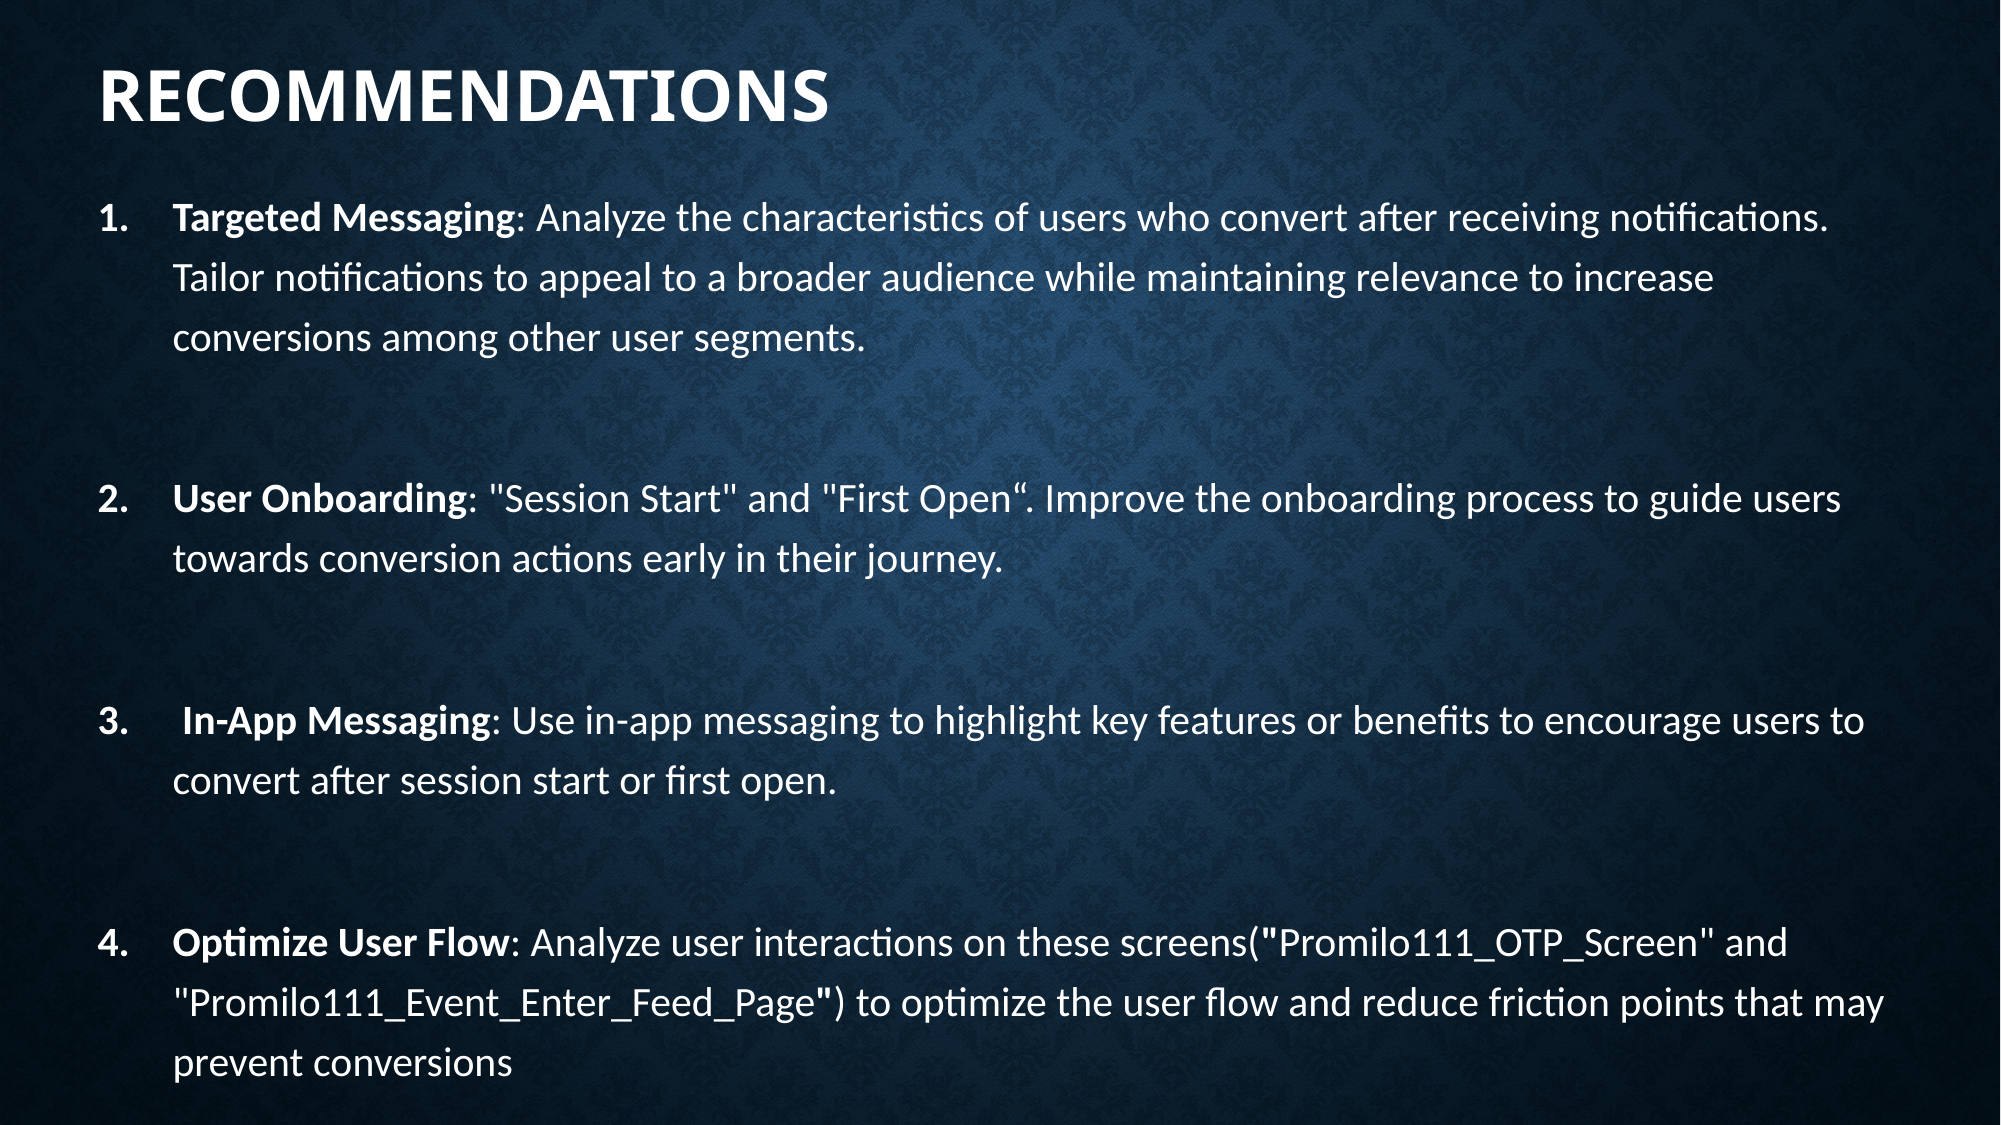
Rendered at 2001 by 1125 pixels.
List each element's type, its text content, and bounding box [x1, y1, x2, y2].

title Recommendations [82, 26, 1888, 171]
list Targeted Messaging: Analyze the characteristics of users who convert after receiving notifications. Tailor notifications to appeal to a broader audience while maintaining relevance to increase conversions among other user segments. User Onboarding: "Session Start" and "First Open“. Improve the onboarding process to guide users towards conversion actions early in their journey. In-App Messaging: Use in-app messaging to highlight key features or benefits to encourage users to convert after session start or first open. Optimize User Flow: Analyze user interactions on these screens("Promilo111_OTP_Screen" and "Promilo111_Event_Enter_Feed_Page") to optimize the user flow and reduce friction points that may prevent conversions [82, 171, 1930, 1099]
